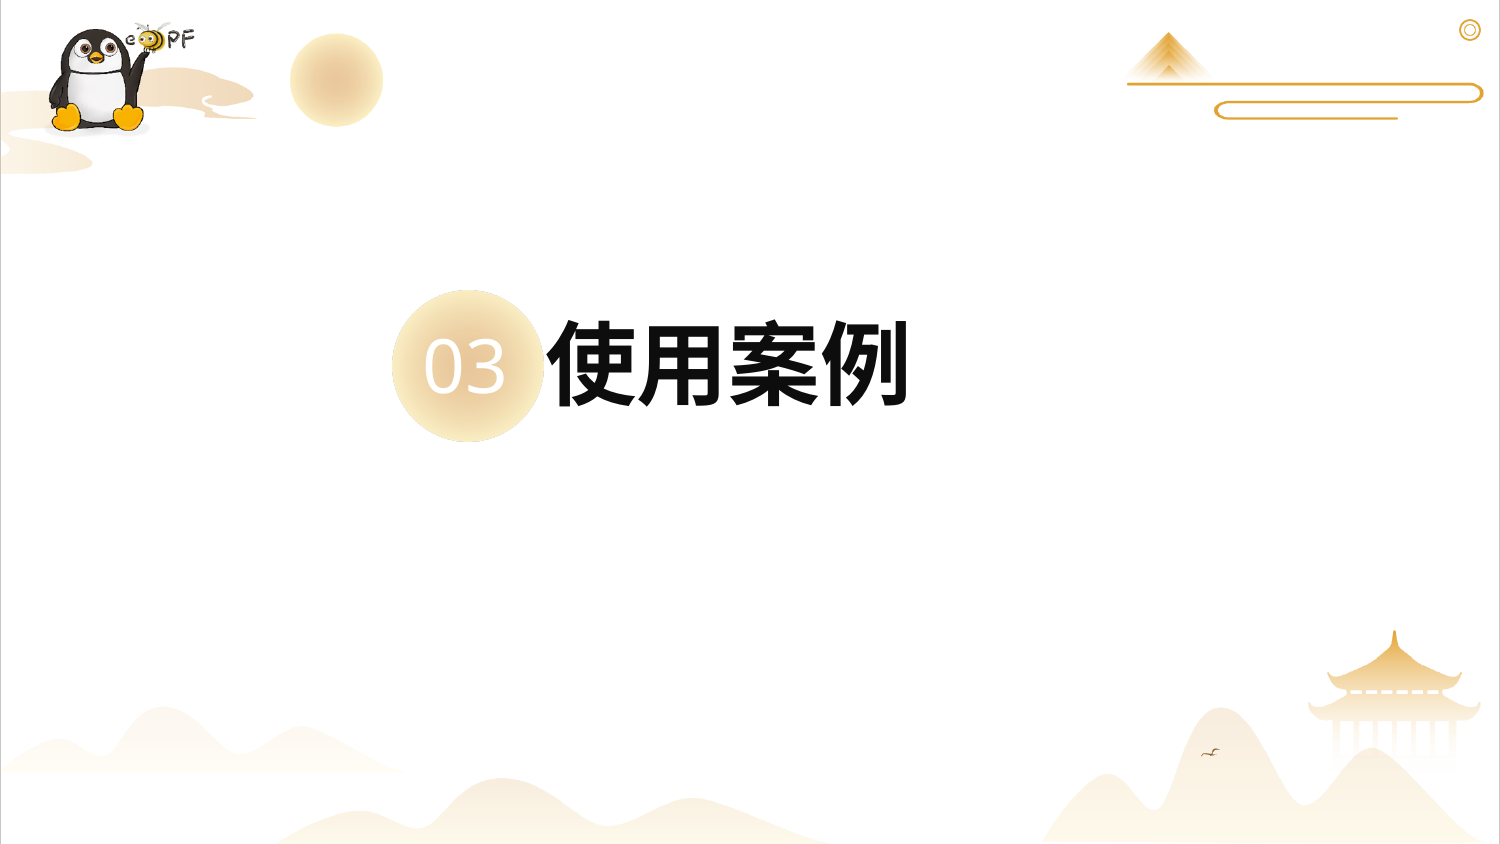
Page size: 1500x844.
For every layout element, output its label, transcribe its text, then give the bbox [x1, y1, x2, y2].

text_box 使用案例 [544, 299, 927, 425]
picture [0, 0, 1500, 844]
text_box 02 [314, 287, 481, 438]
text_box 01 [378, 305, 545, 455]
